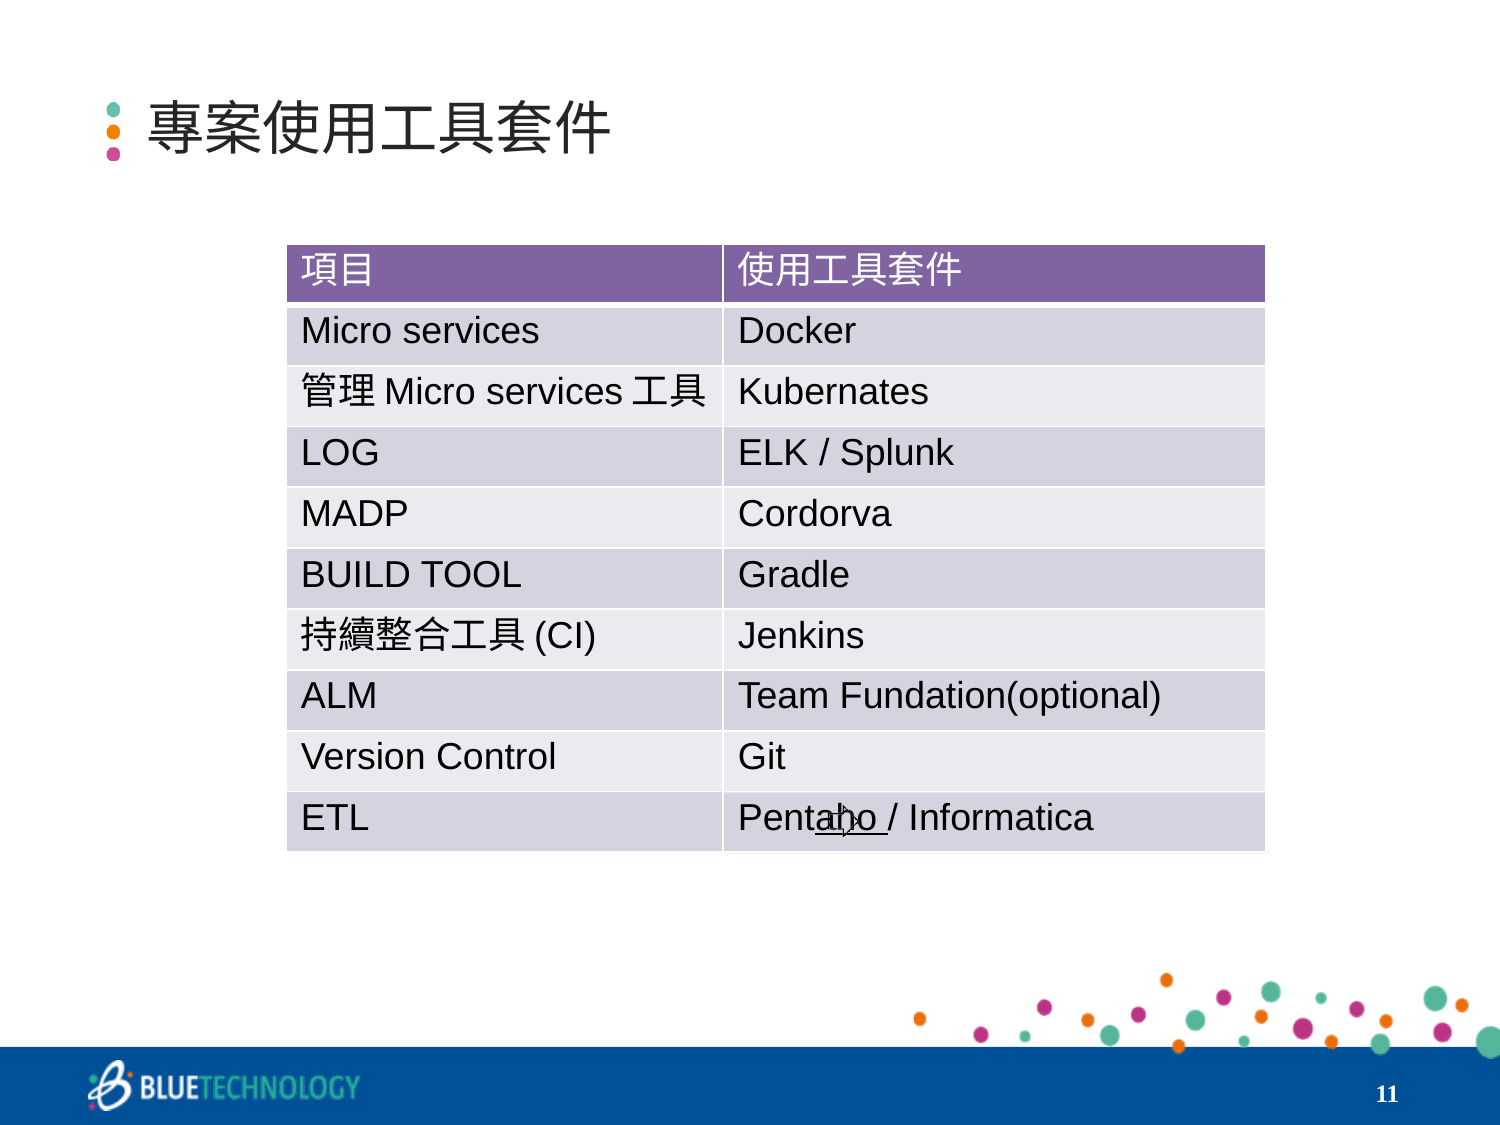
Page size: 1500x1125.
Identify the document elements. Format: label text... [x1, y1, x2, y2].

text_box [827, 805, 859, 837]
table_cell Docker [724, 308, 1265, 365]
table_cell MADP [287, 488, 722, 547]
picture [106, 102, 120, 161]
picture [913, 973, 1500, 1059]
table_cell BUILD TOOL [287, 549, 722, 608]
picture [87, 1060, 361, 1111]
table_cell ETL [287, 792, 722, 851]
title 專案使用工具套件 [144, 88, 615, 163]
table_cell ELK / Splunk [724, 427, 1265, 486]
table_cell Micro services [287, 308, 722, 365]
table_cell Kubernates [724, 367, 1265, 426]
table_cell Pentaho / Informatica [724, 792, 1265, 851]
table_cell 持續整合工具(CI) [287, 610, 722, 669]
table_cell Gradle [724, 549, 1265, 608]
table_header 項目 [287, 245, 722, 302]
table_cell Version Control [287, 732, 722, 791]
table_cell LOG [287, 427, 722, 486]
table_cell 管理Micro services工具 [287, 367, 722, 426]
table_cell Cordorva [724, 488, 1265, 547]
table_cell Git [724, 732, 1265, 791]
table_cell Team Fundation(optional) [724, 671, 1265, 730]
table_header 使用工具套件 [724, 245, 1265, 302]
table_cell Jenkins [724, 610, 1265, 669]
table_cell ALM [287, 671, 722, 730]
slide_number ‹#› [1369, 1072, 1407, 1105]
